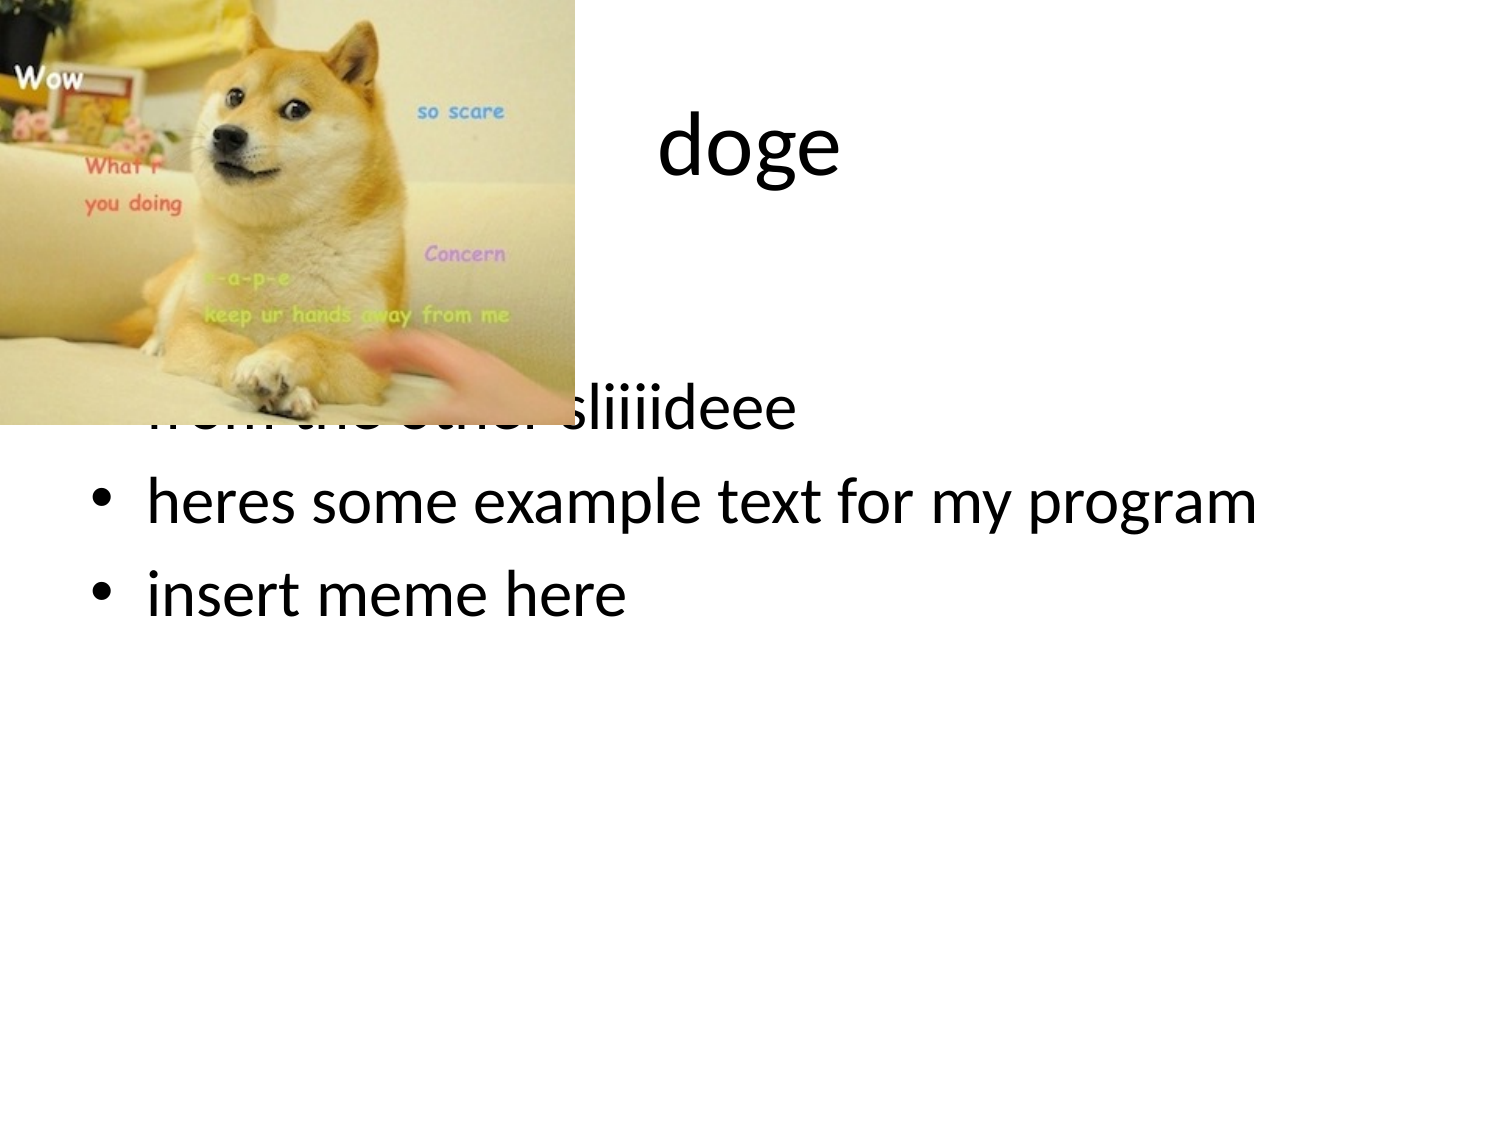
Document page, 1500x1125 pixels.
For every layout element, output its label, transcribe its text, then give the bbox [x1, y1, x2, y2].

list Hello from the other sliiiideee heres some example text for my program insert meme here [75, 262, 1425, 1005]
title doge [579, 45, 1425, 233]
picture [0, 0, 576, 426]
